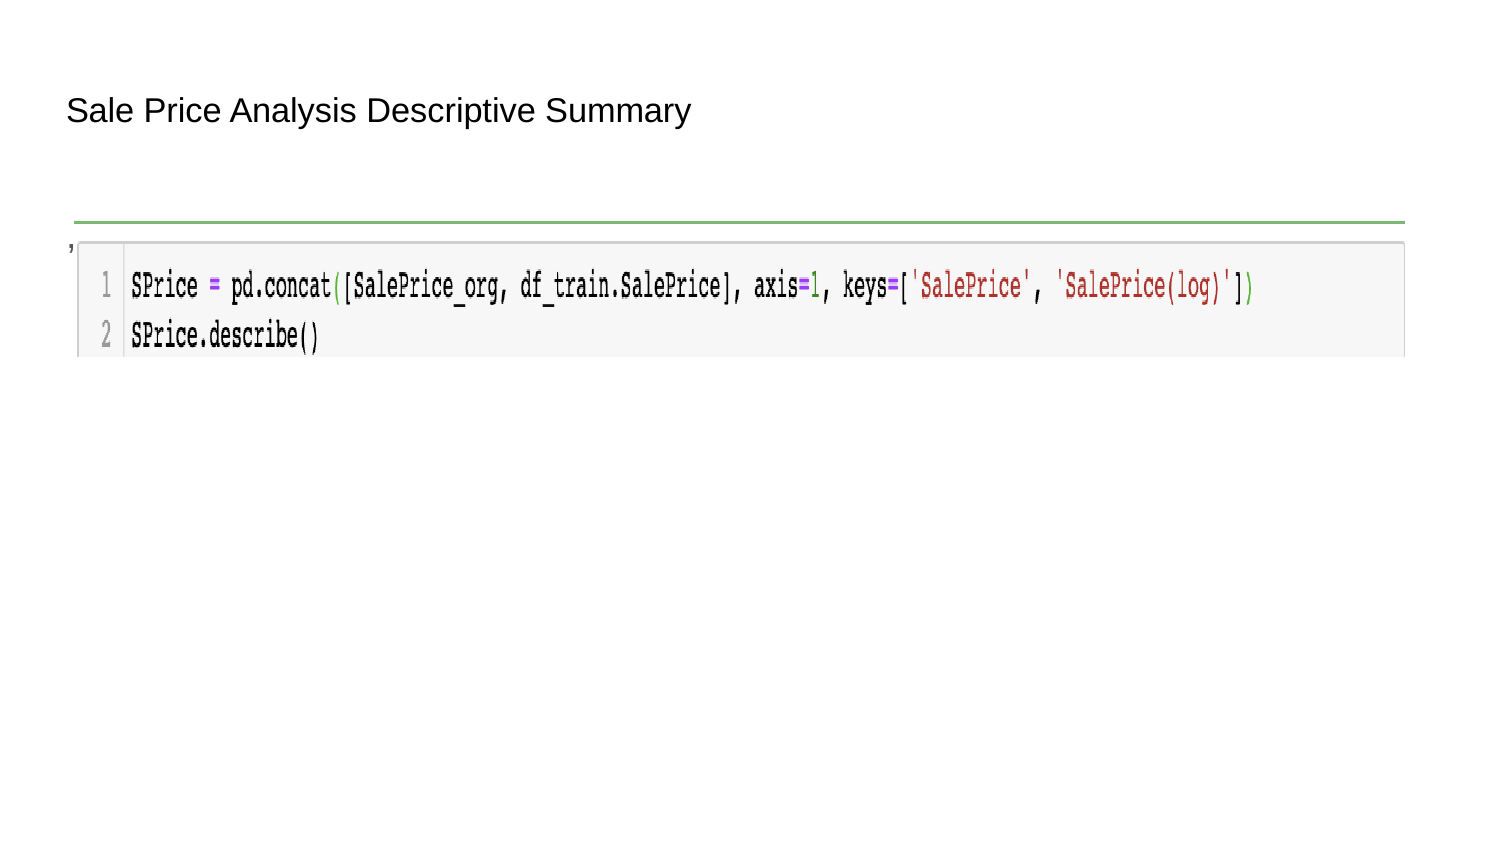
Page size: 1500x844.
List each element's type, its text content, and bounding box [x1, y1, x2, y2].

title Sale Price Analysis Descriptive Summary [51, 72, 1449, 167]
picture [74, 215, 1405, 357]
list , [51, 189, 1449, 437]
